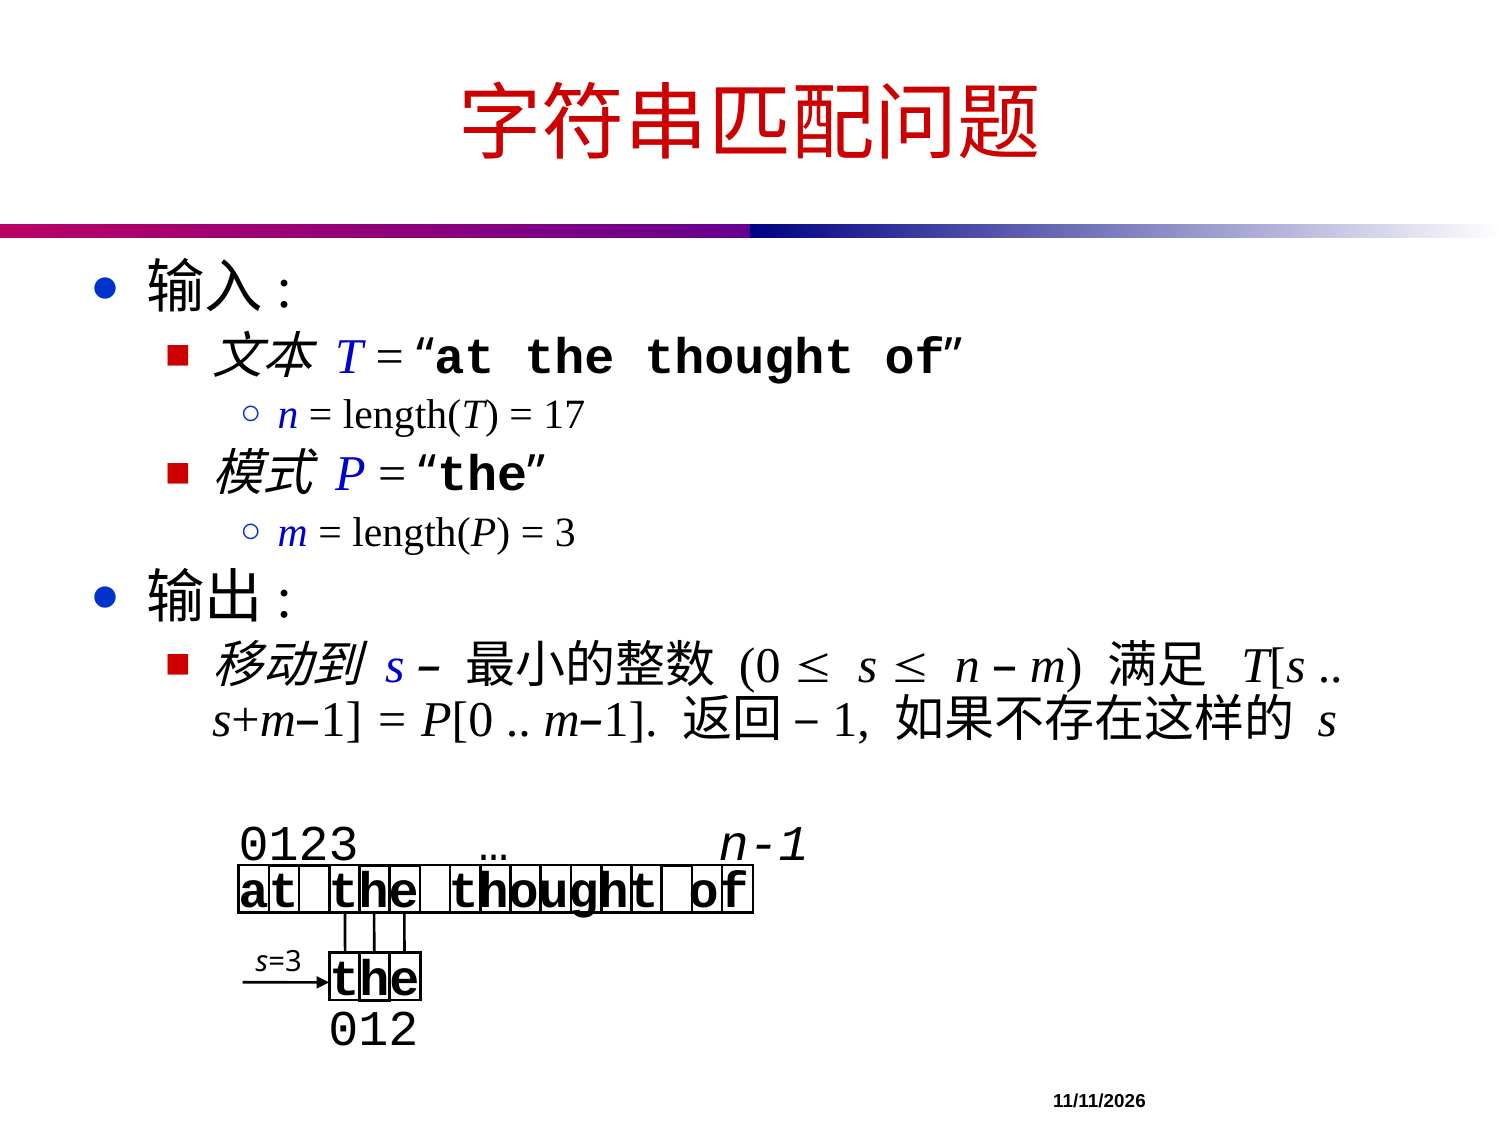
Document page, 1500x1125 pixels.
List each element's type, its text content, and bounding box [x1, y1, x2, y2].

footer [75, 1074, 1425, 1125]
text_box 0123 … n-1 [223, 802, 824, 878]
text_box 012 [313, 1023, 434, 1063]
list 输入: 文本 T = “at the thought of” n = length(T) = 17 模式 P = “the” m = length(P) = 3 输出: 移动到 s – 最小的整数 (0 £ s £ n – m) 满足 T[s .. s+m–1] = P[0 .. m–1]. 返回 –1, 如果不存在这样的 s [74, 249, 1426, 801]
title 字符串匹配问题 [74, 37, 1426, 201]
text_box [223, 850, 764, 1014]
